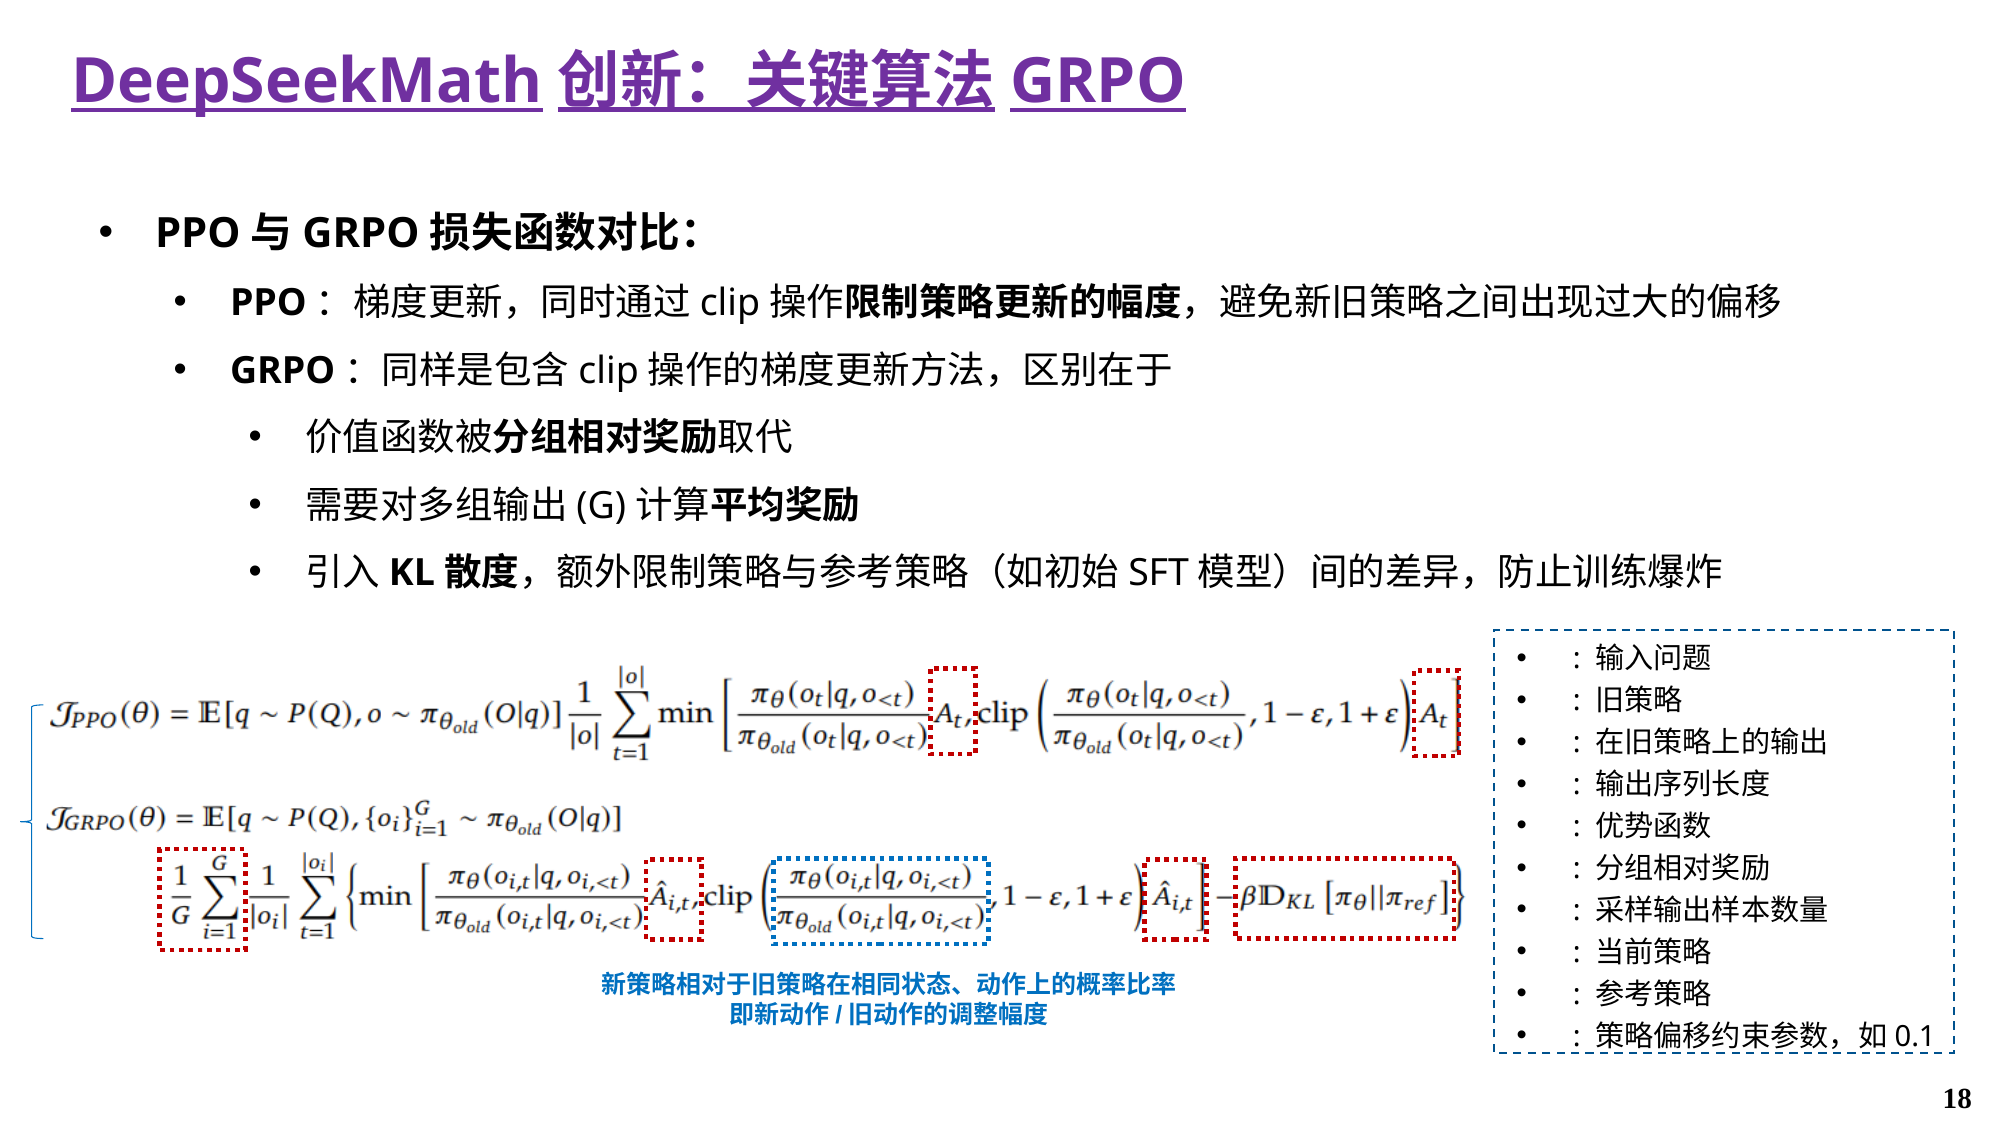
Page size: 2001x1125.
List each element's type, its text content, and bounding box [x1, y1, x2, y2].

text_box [1493, 625, 1955, 1066]
list DeepSeekMath创新：关键算法GRPO [56, 41, 1407, 155]
slide_number 17 [1927, 1072, 2000, 1120]
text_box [19, 651, 1472, 1038]
